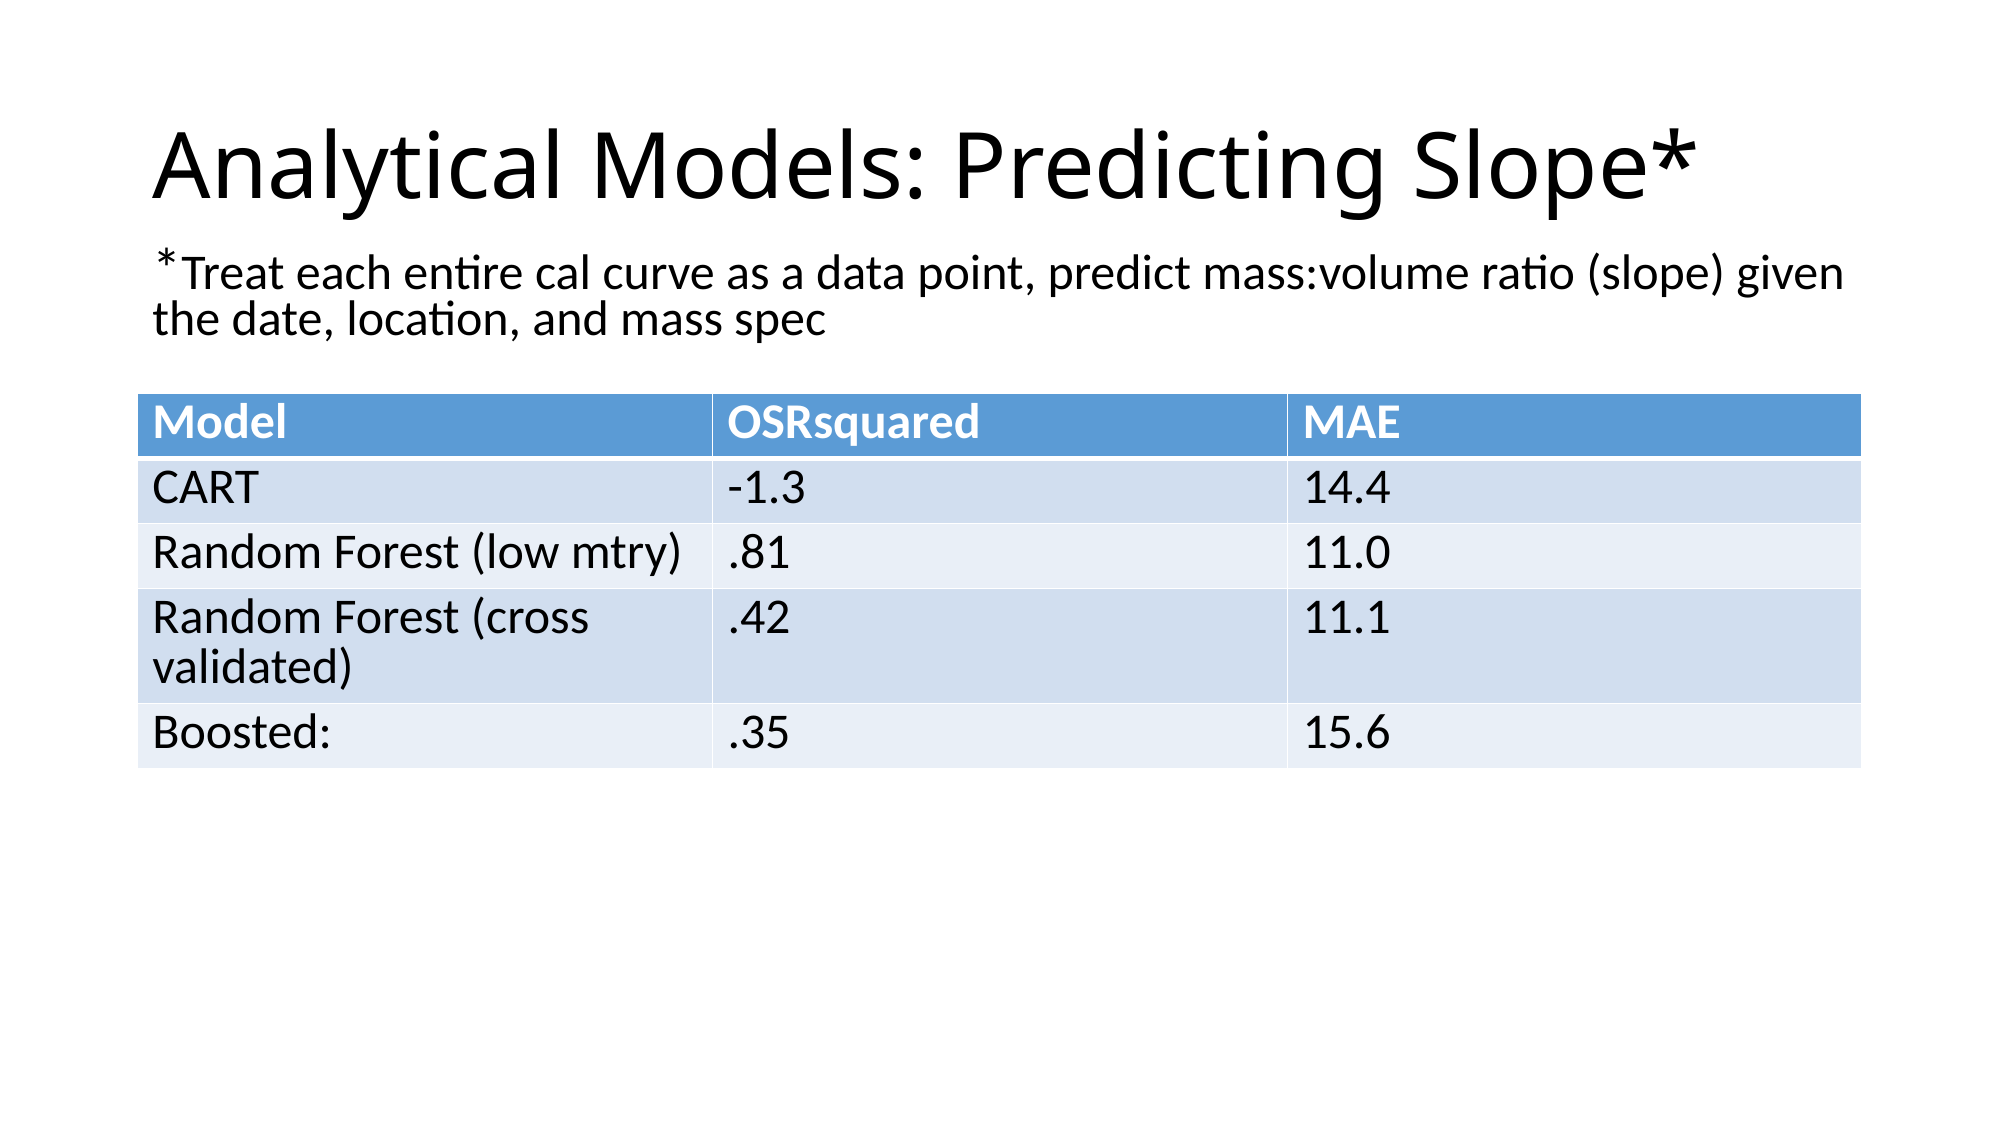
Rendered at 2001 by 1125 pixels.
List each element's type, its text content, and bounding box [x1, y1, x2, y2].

table_cell Random Forest (cross validated) [138, 589, 712, 703]
table_header OSRsquared [713, 401, 1287, 456]
table_cell 15.6 [1288, 704, 1861, 768]
table_cell 11.1 [1288, 589, 1861, 703]
table_cell .42 [713, 589, 1287, 703]
table_cell .81 [713, 524, 1287, 588]
table_cell 11.0 [1288, 524, 1861, 588]
table_cell CART [138, 461, 712, 523]
title Analytical Models: Predicting Slope* [137, 59, 1863, 239]
table_cell Boosted: [138, 704, 712, 768]
text_box *Treat each entire cal curve as a data point, predict mass:volume ratio (slope) given the date, location, and mass spec [137, 239, 1863, 401]
table_header Model [138, 401, 712, 456]
table_cell Random Forest (low mtry) [138, 524, 712, 588]
table_cell .35 [713, 704, 1287, 768]
table_cell -1.3 [713, 461, 1287, 523]
table_cell 14.4 [1288, 461, 1861, 523]
table_header MAE [1288, 401, 1861, 456]
